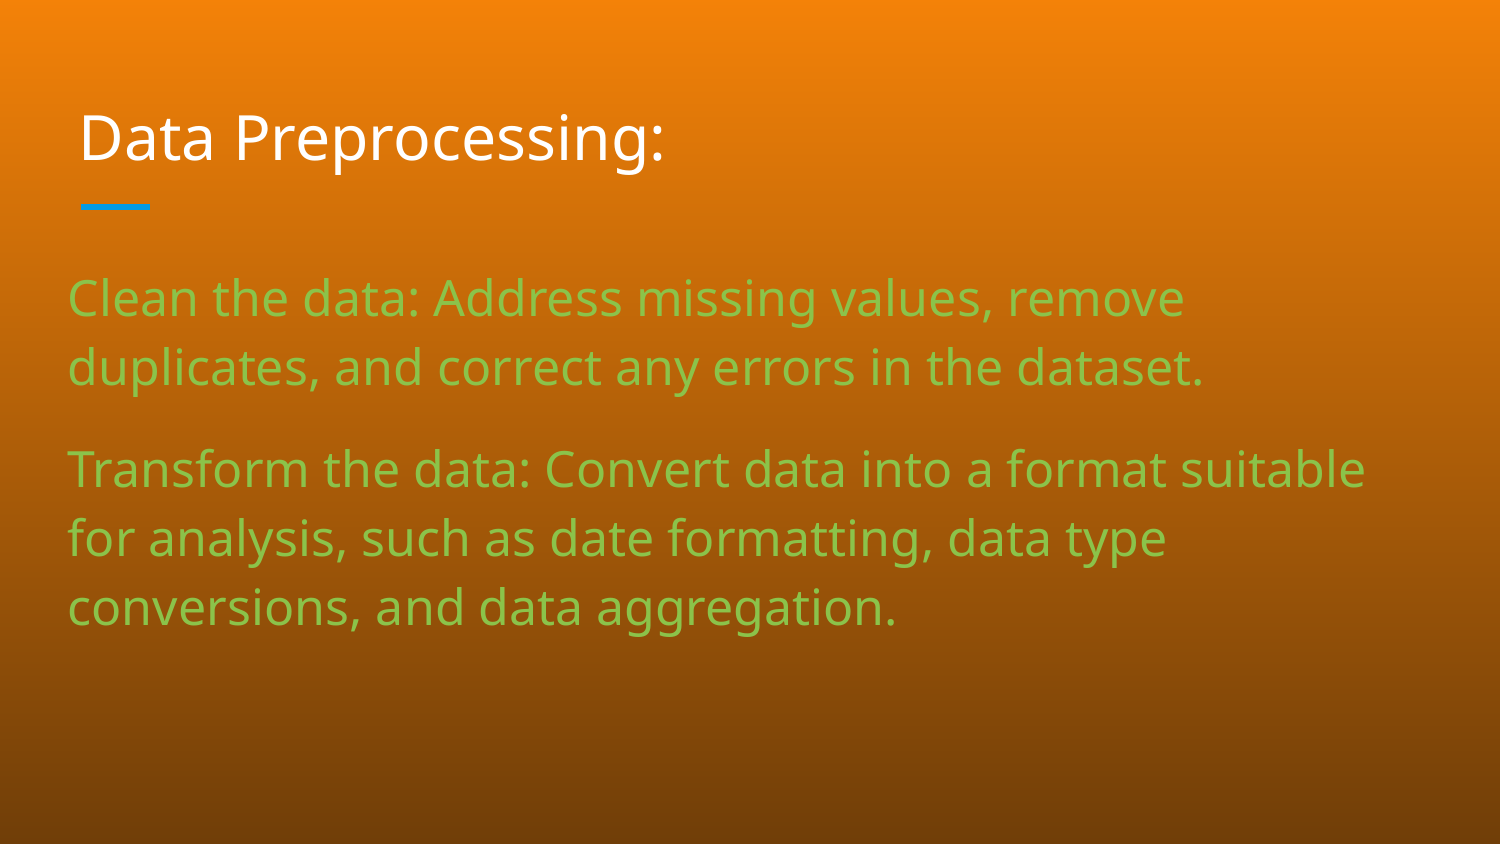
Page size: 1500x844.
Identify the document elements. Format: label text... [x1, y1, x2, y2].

title Data Preprocessing: [63, 75, 1437, 188]
list Clean the data: Address missing values, remove duplicates, and correct any errors in the dataset. Transform the data: Convert data into a format suitable for analysis, such as date formatting, data type conversions, and data aggregation. [52, 242, 1426, 748]
